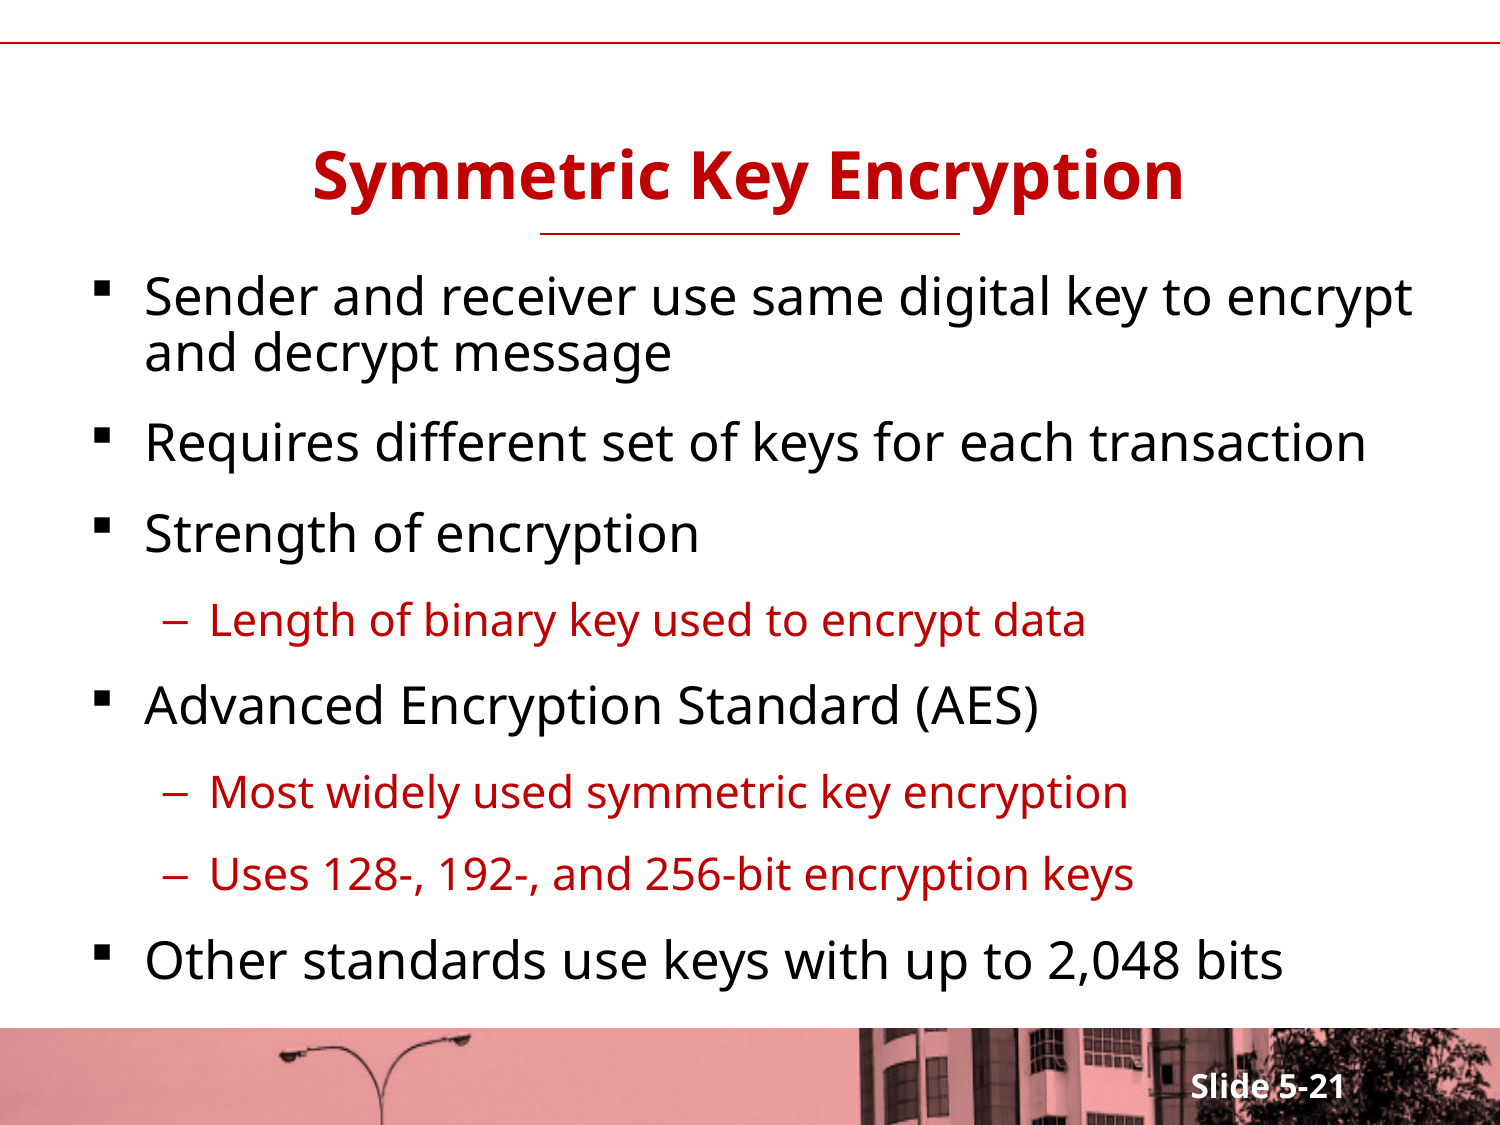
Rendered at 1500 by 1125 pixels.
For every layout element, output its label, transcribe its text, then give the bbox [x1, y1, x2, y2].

title Symmetric Key Encryption [91, 125, 1409, 221]
list Sender and receiver use same digital key to encrypt and decrypt message Requires different set of keys for each transaction Strength of encryption Length of binary key used to encrypt data Advanced Encryption Standard (AES) Most widely used symmetric key encryption Uses 128-, 192-, and 256-bit encryption keys Other standards use keys with up to 2,048 bits [75, 262, 1463, 1000]
slide_number Slide 5-21 [1112, 1050, 1425, 1125]
